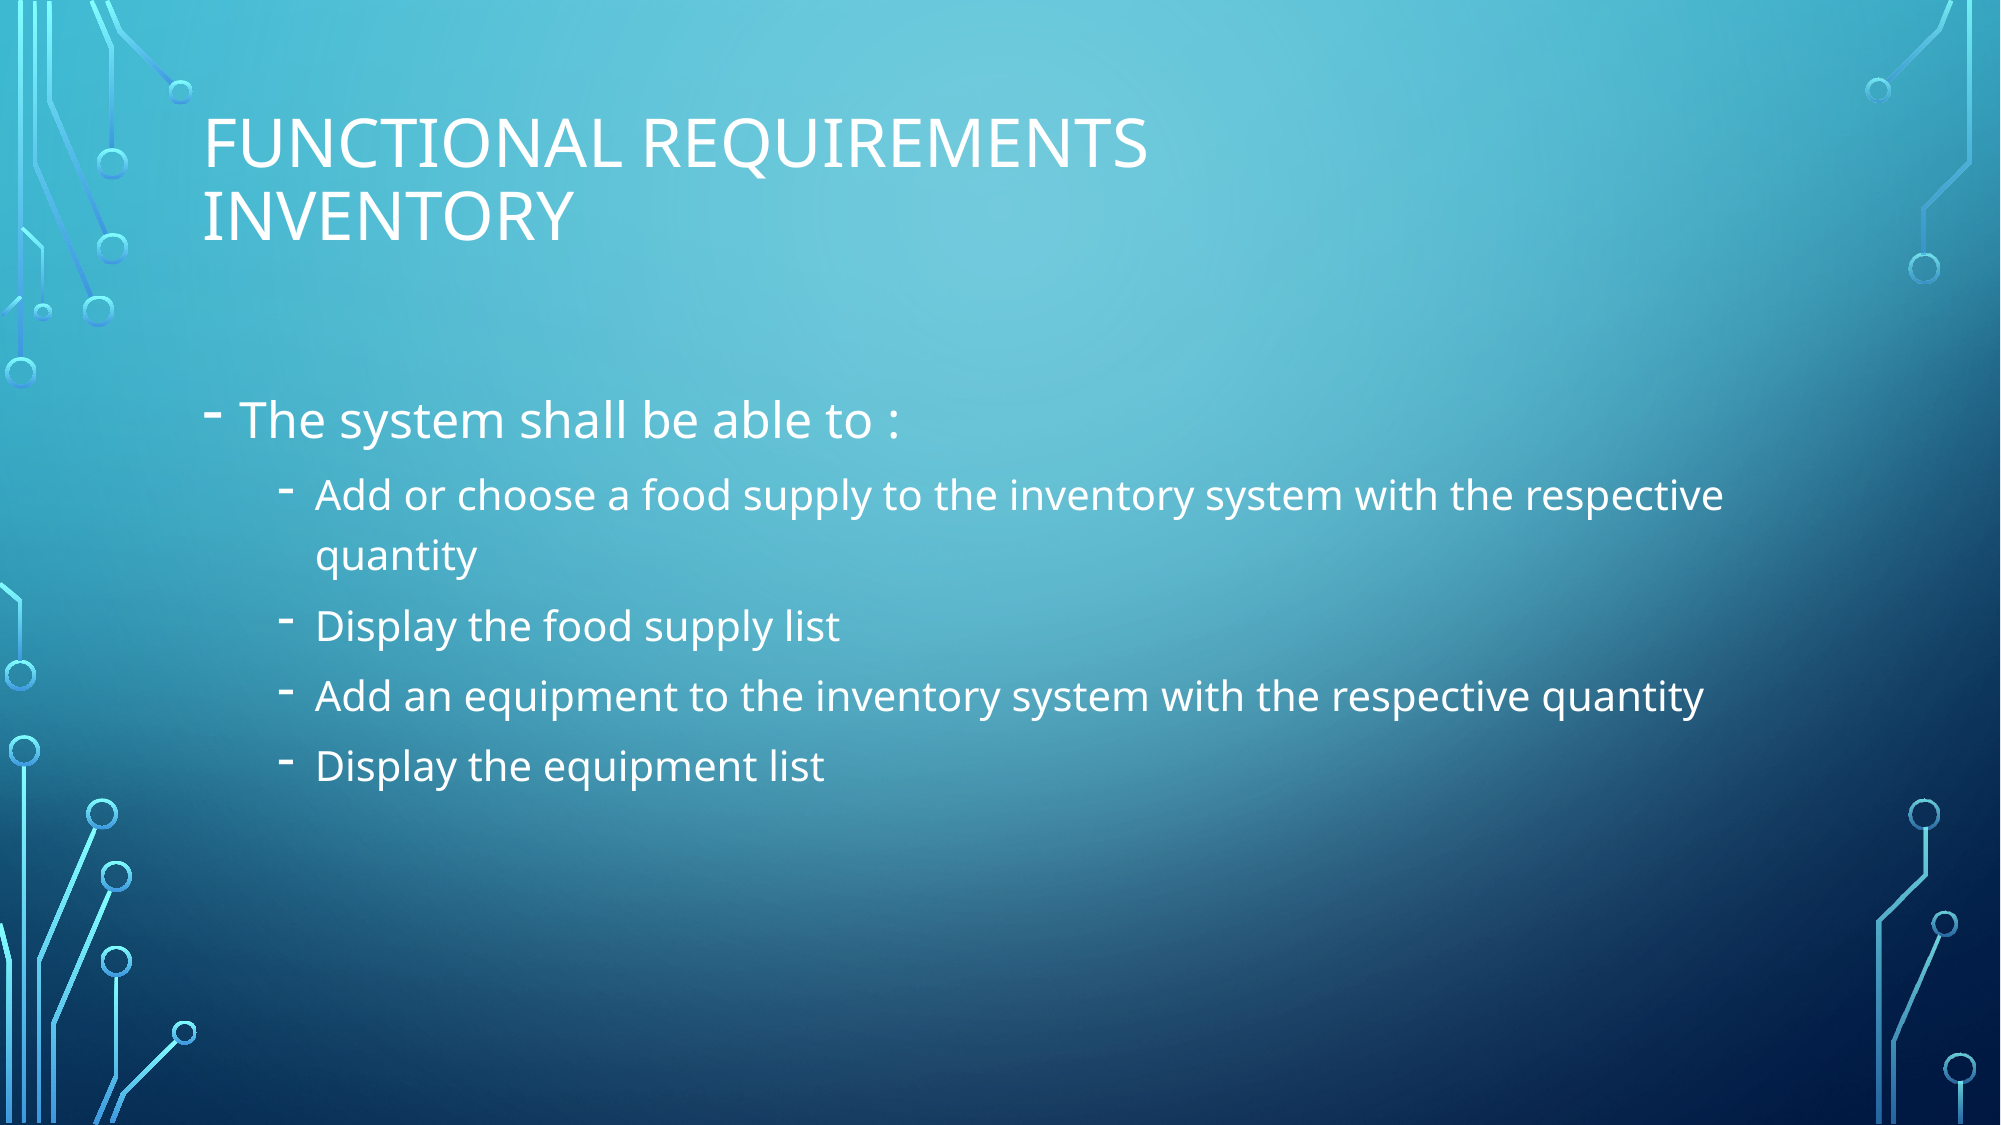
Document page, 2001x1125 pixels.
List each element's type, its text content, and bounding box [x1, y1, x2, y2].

title Functional Requirements Inventory [187, 101, 1813, 344]
list The system shall be able to : Add or choose a food supply to the inventory system with the respective quantity Display the food supply list Add an equipment to the inventory system with the respective quantity Display the equipment list [187, 369, 1813, 950]
